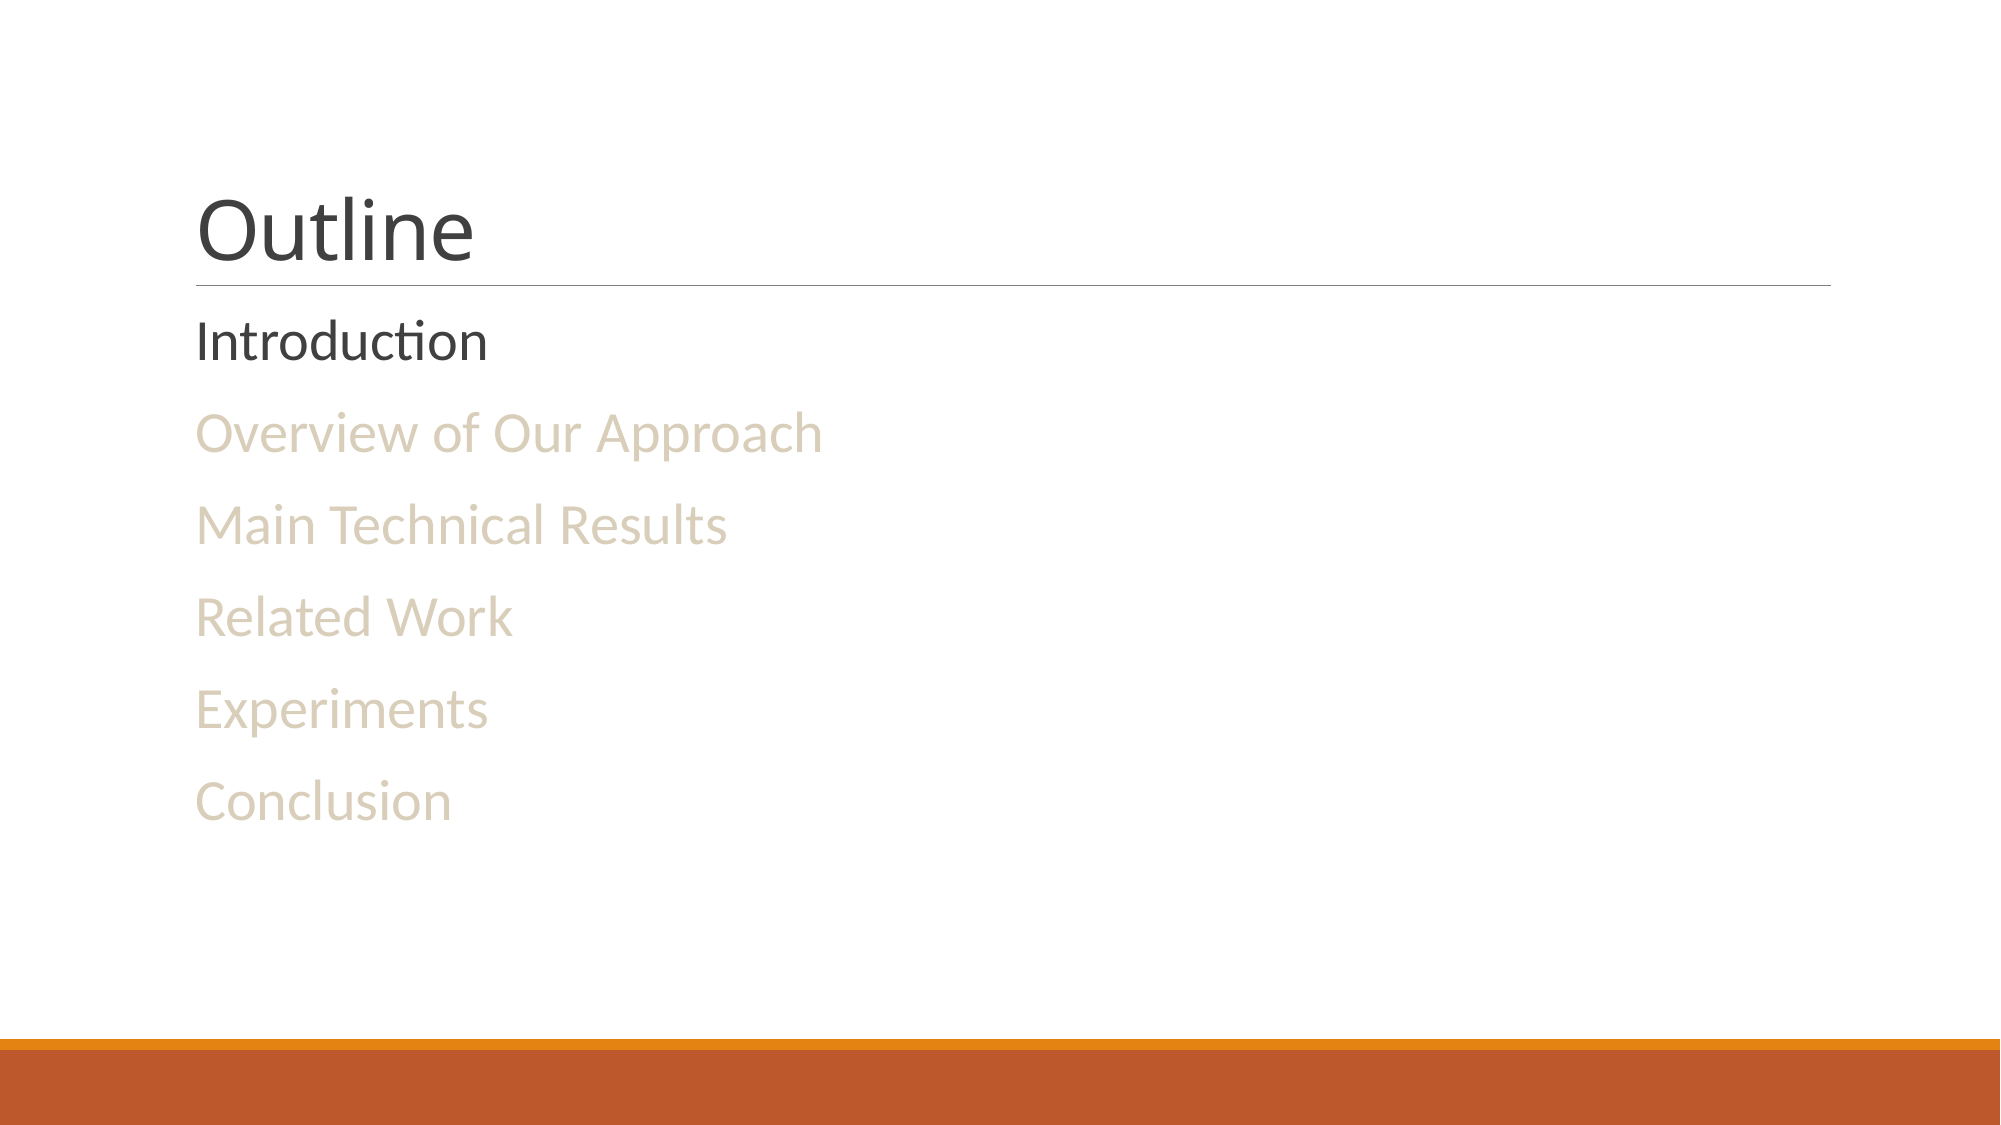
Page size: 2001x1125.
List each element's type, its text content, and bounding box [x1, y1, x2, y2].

title Outline [180, 47, 1830, 285]
list Introduction Overview of Our Approach Main Technical Results Related Work Experiments Conclusion [180, 302, 1830, 1027]
